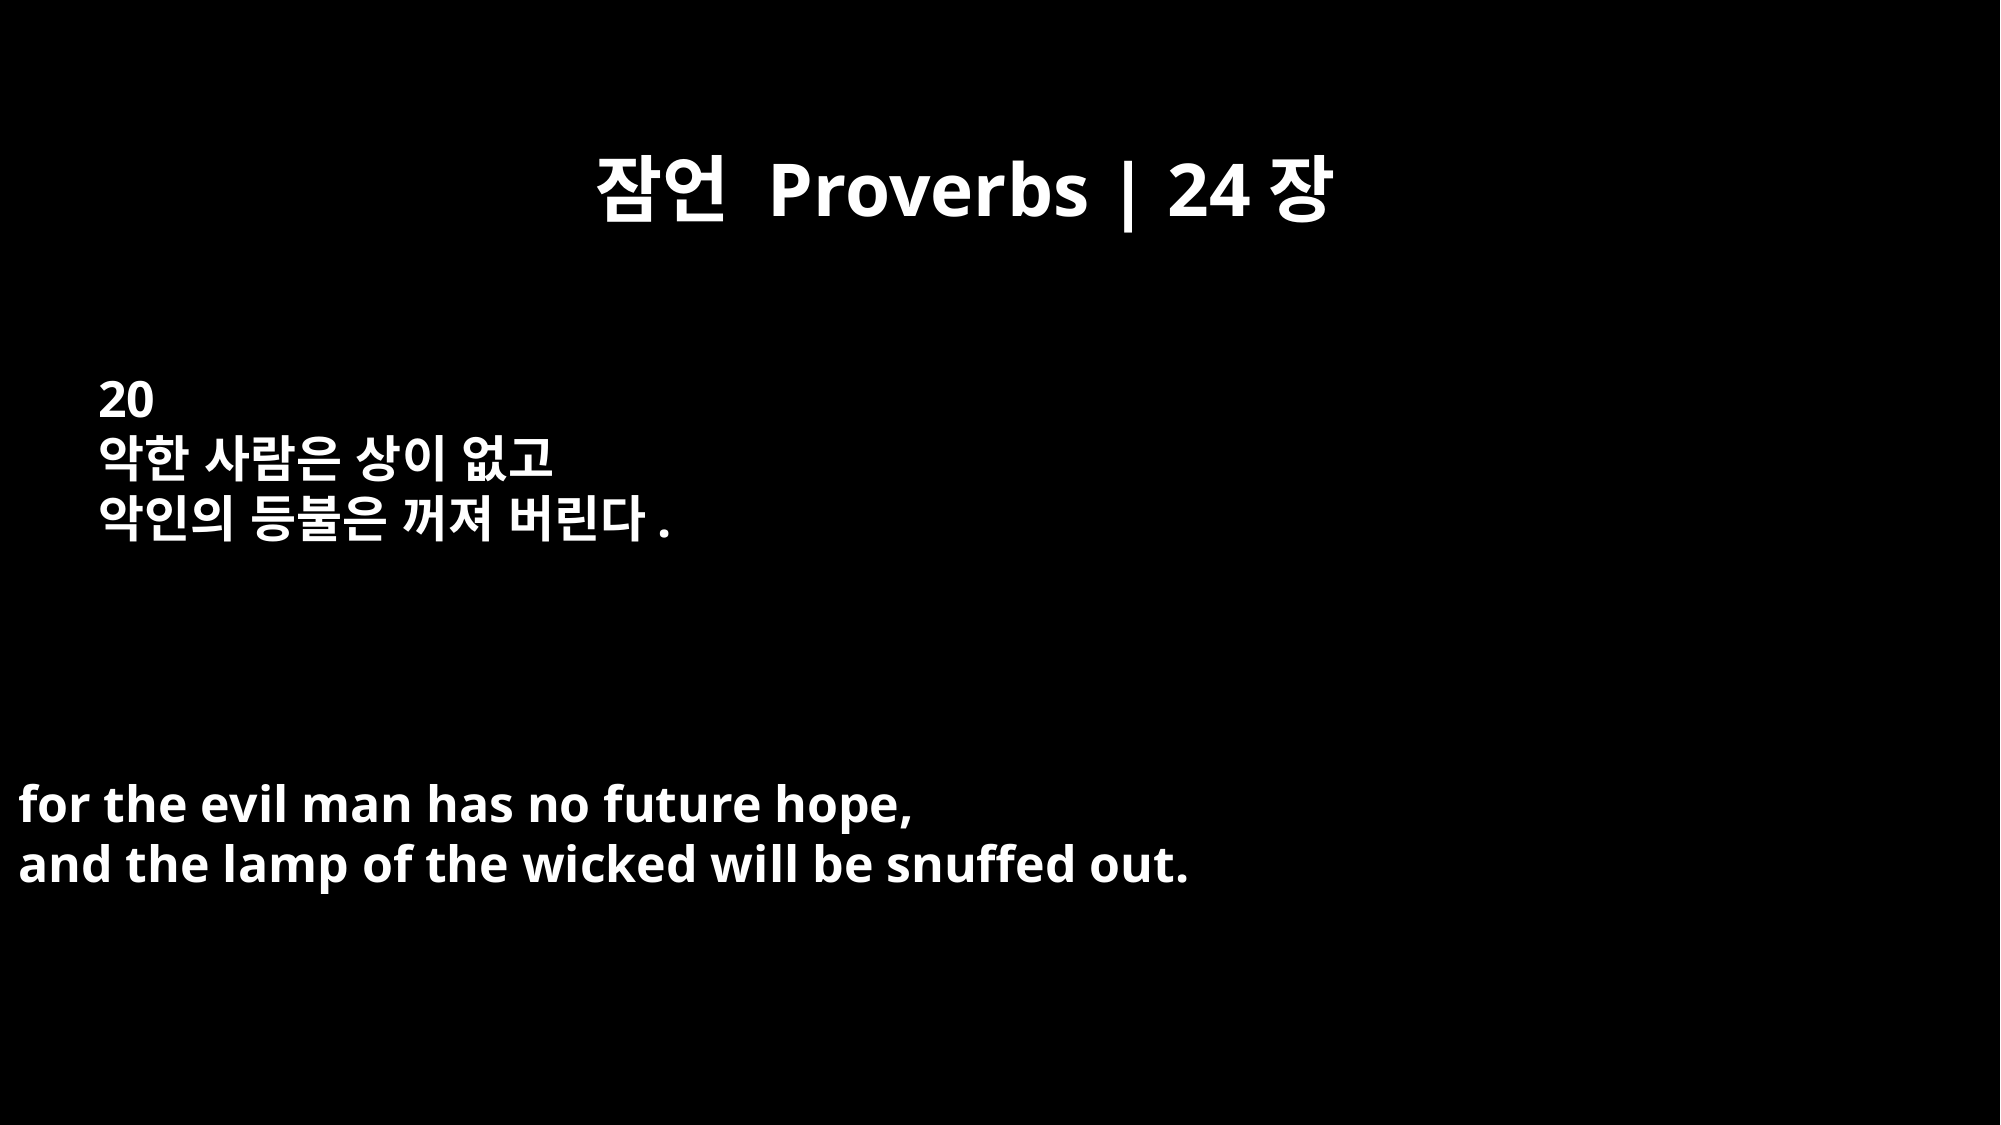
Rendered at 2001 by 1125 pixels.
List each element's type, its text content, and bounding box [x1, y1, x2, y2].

text_box for the evil man has no future hope, and the lamp of the wicked will be snuffed out. [3, 764, 1205, 900]
text_box 20 악한 사람은 상이 없고 악인의 등불은 꺼져 버린다. [83, 359, 688, 555]
text_box 잠언 Proverbs | 24장 [580, 136, 1352, 239]
